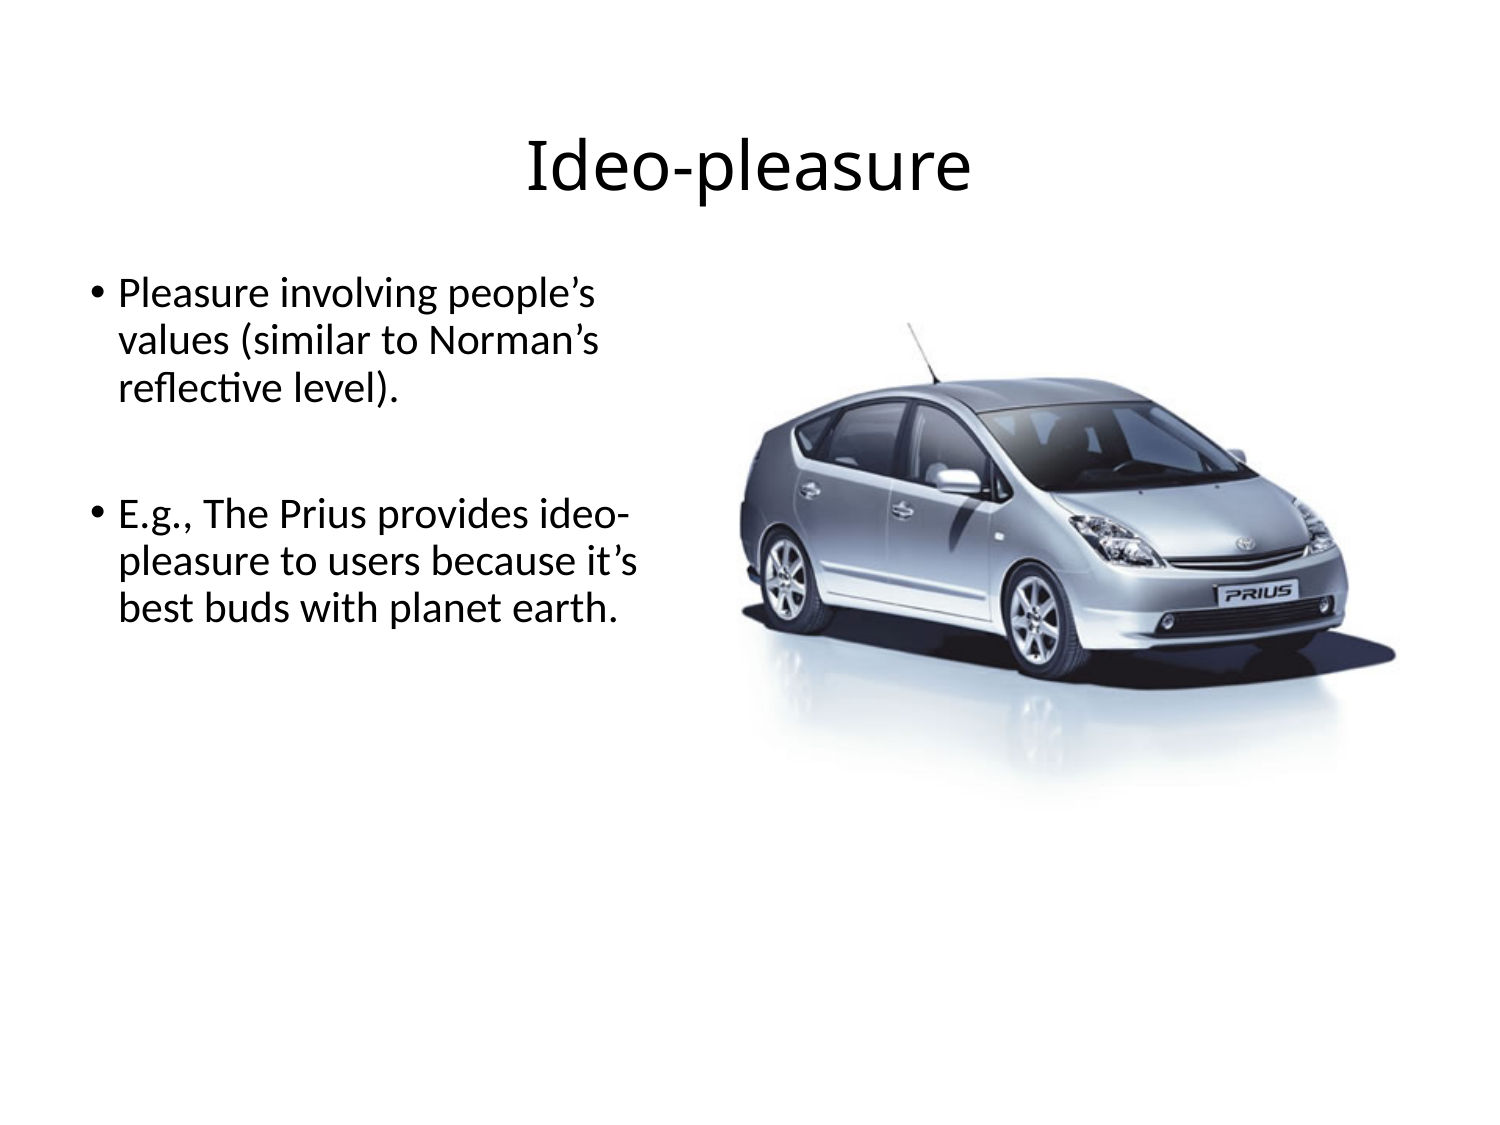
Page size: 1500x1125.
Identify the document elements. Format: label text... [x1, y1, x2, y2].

picture [712, 298, 1416, 813]
title Ideo-pleasure [103, 59, 1397, 278]
list Pleasure involving people’s values (similar to Norman’s reflective level). E.g., The Prius provides ideo-pleasure to users because it’s best buds with planet earth. [75, 262, 713, 1062]
